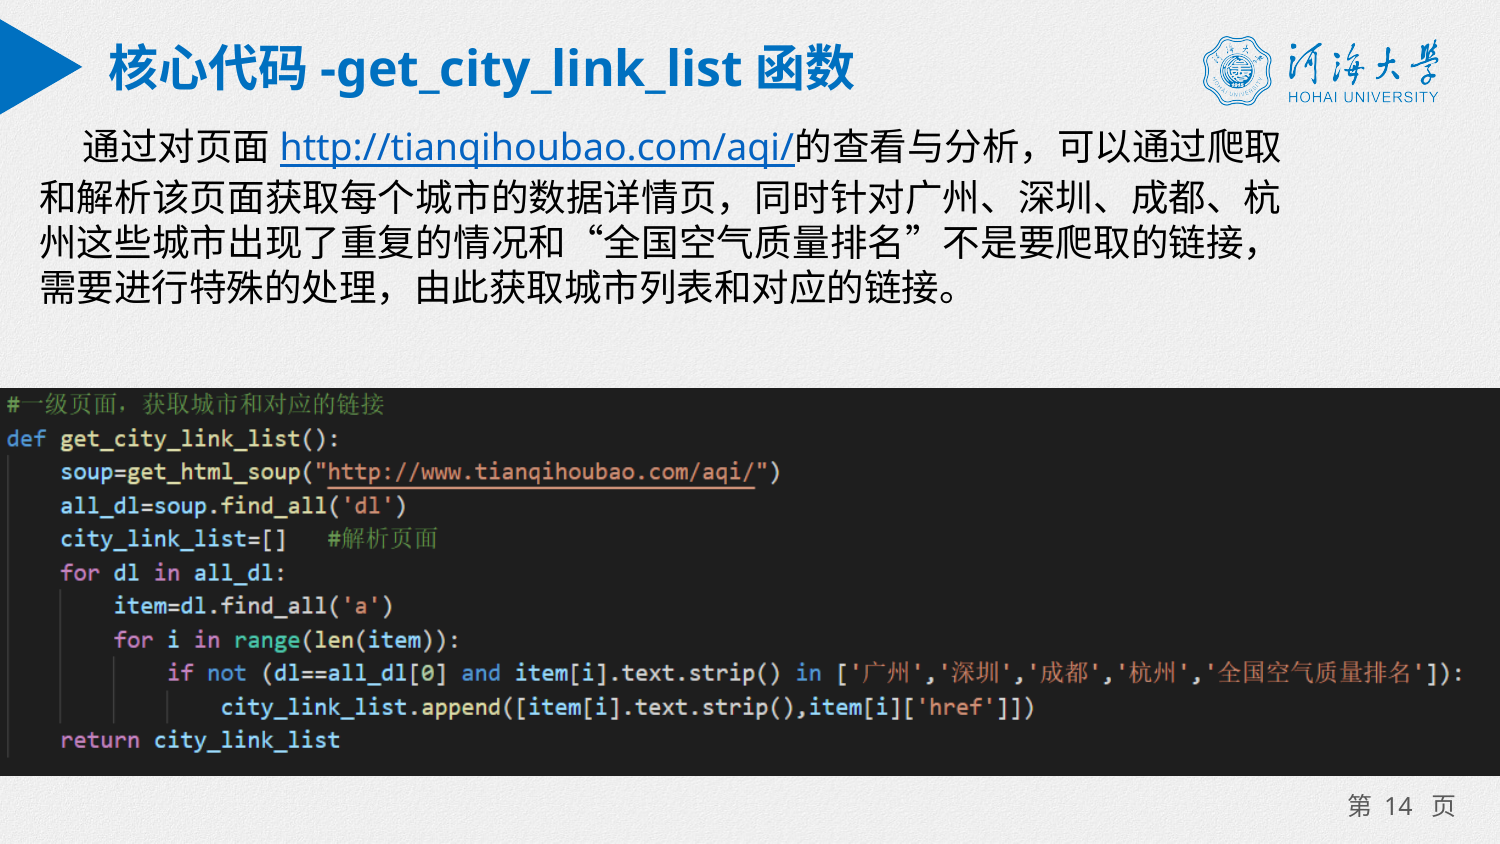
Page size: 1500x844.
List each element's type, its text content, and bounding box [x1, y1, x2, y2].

text_box 通过对页面http://tianqihoubao.com/aqi/的查看与分析，可以通过爬取和解析该页面获取每个城市的数据详情页，同时针对广州、深圳、成都、杭州这些城市出现了重复的情况和“全国空气质量排名”不是要爬取的链接，需要进行特殊的处理，由此获取城市列表和对应的链接。 [24, 116, 1297, 317]
picture [0, 0, 1500, 844]
text_box 核心代码-get_city_link_list函数 [24, 28, 940, 104]
text_box [0, 19, 83, 115]
